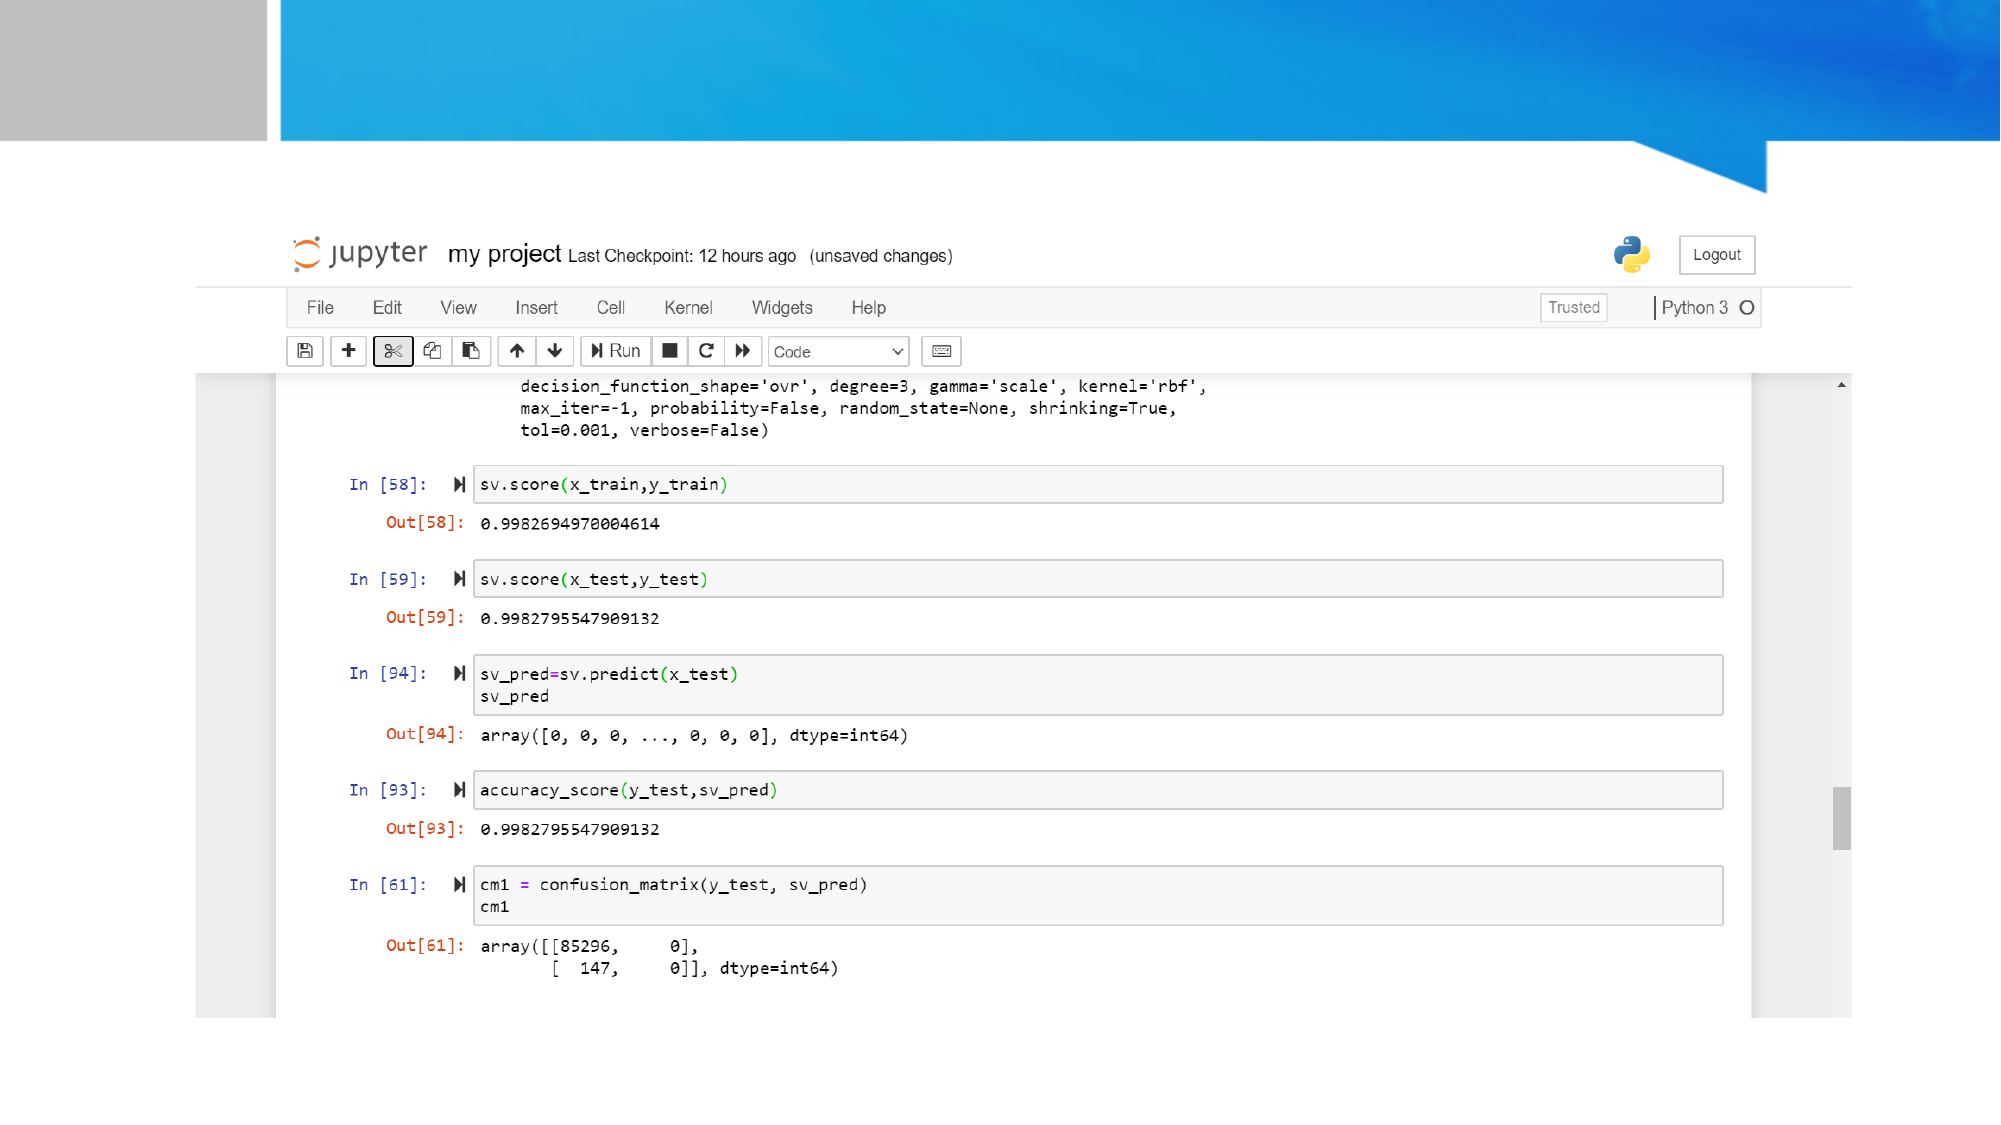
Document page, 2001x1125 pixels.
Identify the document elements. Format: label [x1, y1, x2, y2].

picture [0, 0, 2000, 1125]
list [195, 233, 1852, 1018]
